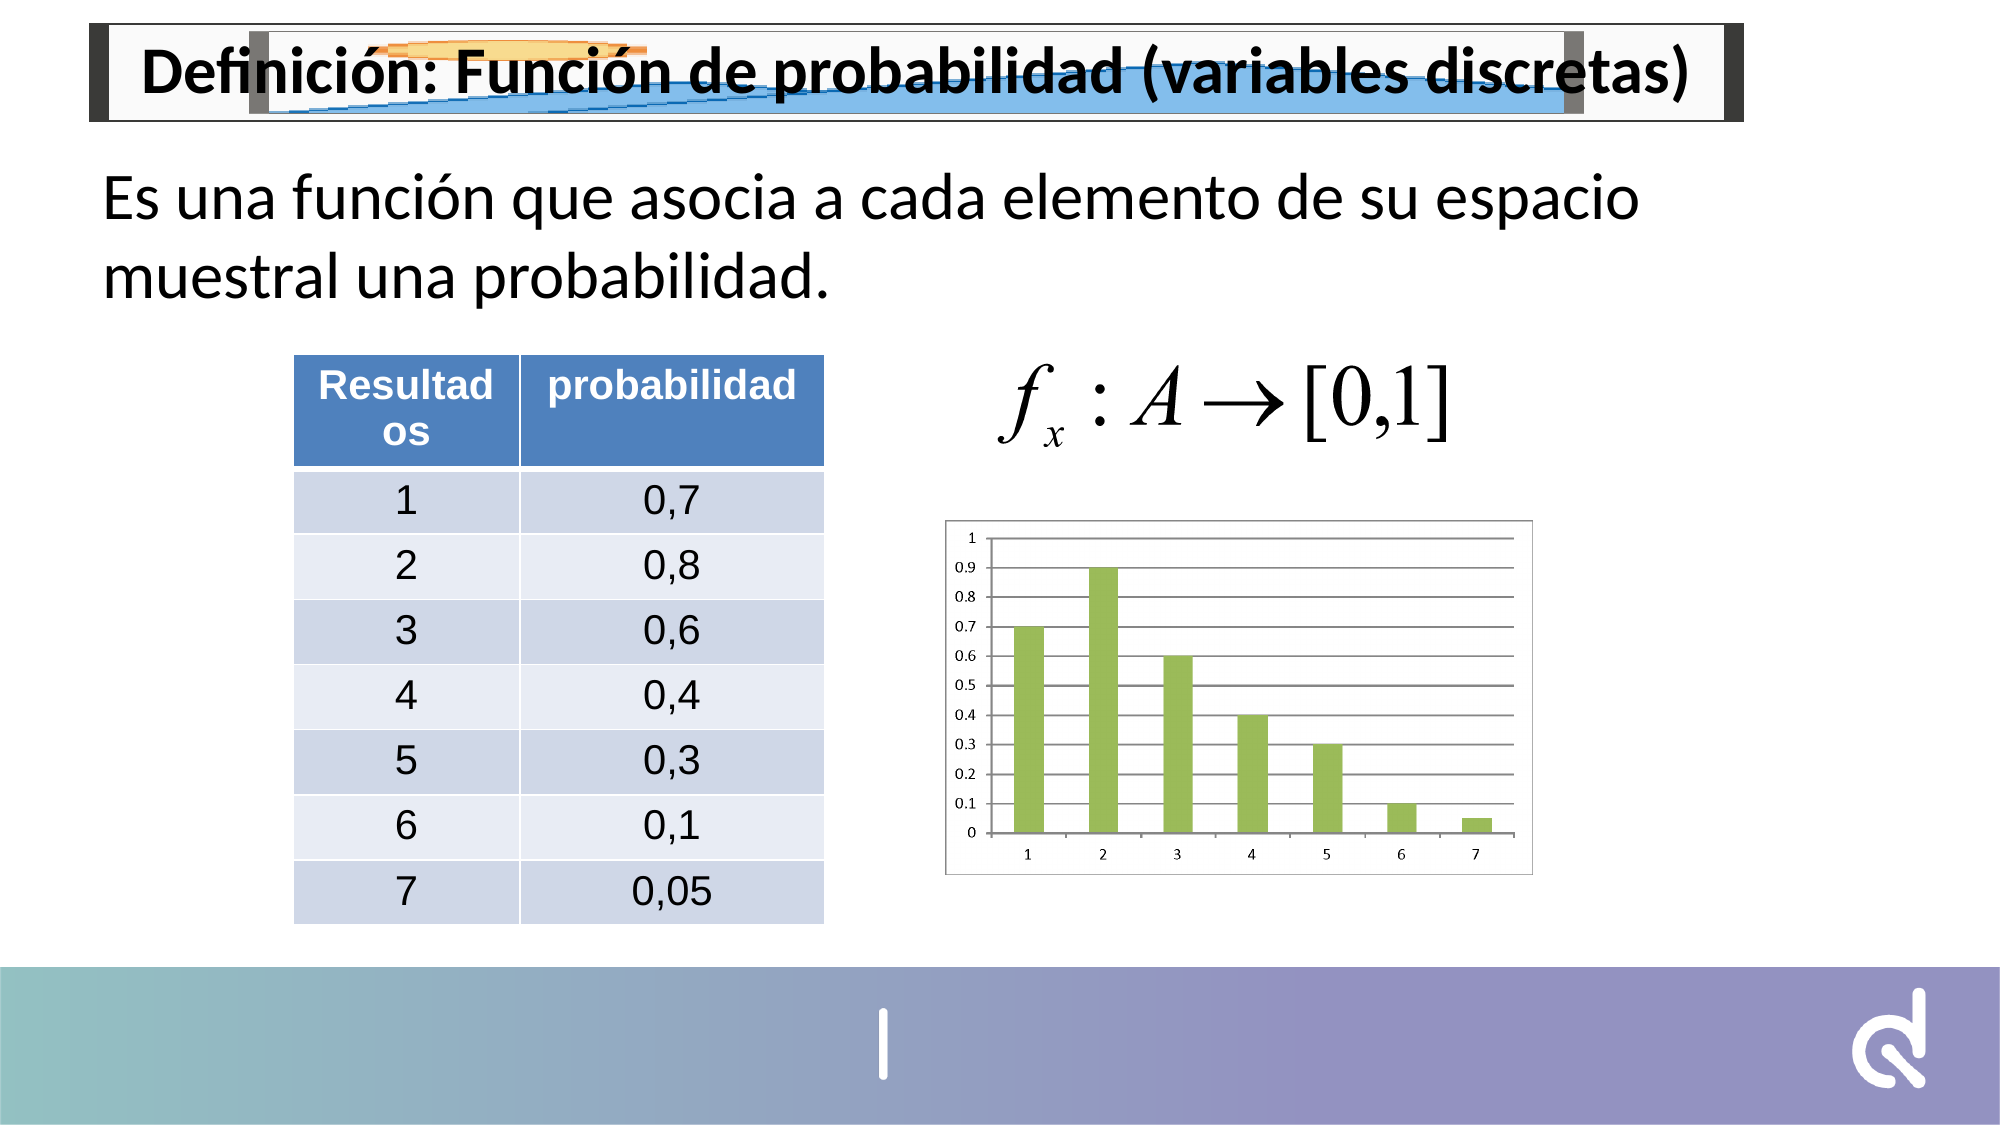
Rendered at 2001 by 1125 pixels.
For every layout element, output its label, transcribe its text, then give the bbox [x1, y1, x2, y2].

table_cell 6 [294, 796, 519, 859]
table_cell 0,7 [521, 472, 824, 533]
text_box Es una función que asocia a cada elemento de su espacio muestral una probabilidad. [87, 138, 1723, 328]
table_cell 0,8 [521, 535, 824, 599]
picture [944, 519, 1533, 875]
picture [30, 19, 1805, 128]
table_header probabilidad [521, 355, 824, 466]
table_cell 1 [294, 472, 519, 533]
table_cell 0,1 [521, 796, 824, 859]
table_cell 0,05 [521, 861, 824, 924]
table_cell 3 [294, 600, 519, 664]
table_cell 2 [294, 535, 519, 599]
picture [985, 343, 1465, 462]
picture [0, 967, 2000, 1125]
table_cell 0,3 [521, 730, 824, 794]
table_cell 7 [294, 861, 519, 924]
table_cell 4 [294, 665, 519, 729]
table_cell 5 [294, 730, 519, 794]
table_cell 0,6 [521, 600, 824, 664]
table_cell 0,4 [521, 665, 824, 729]
table_header Resultados [294, 355, 519, 466]
